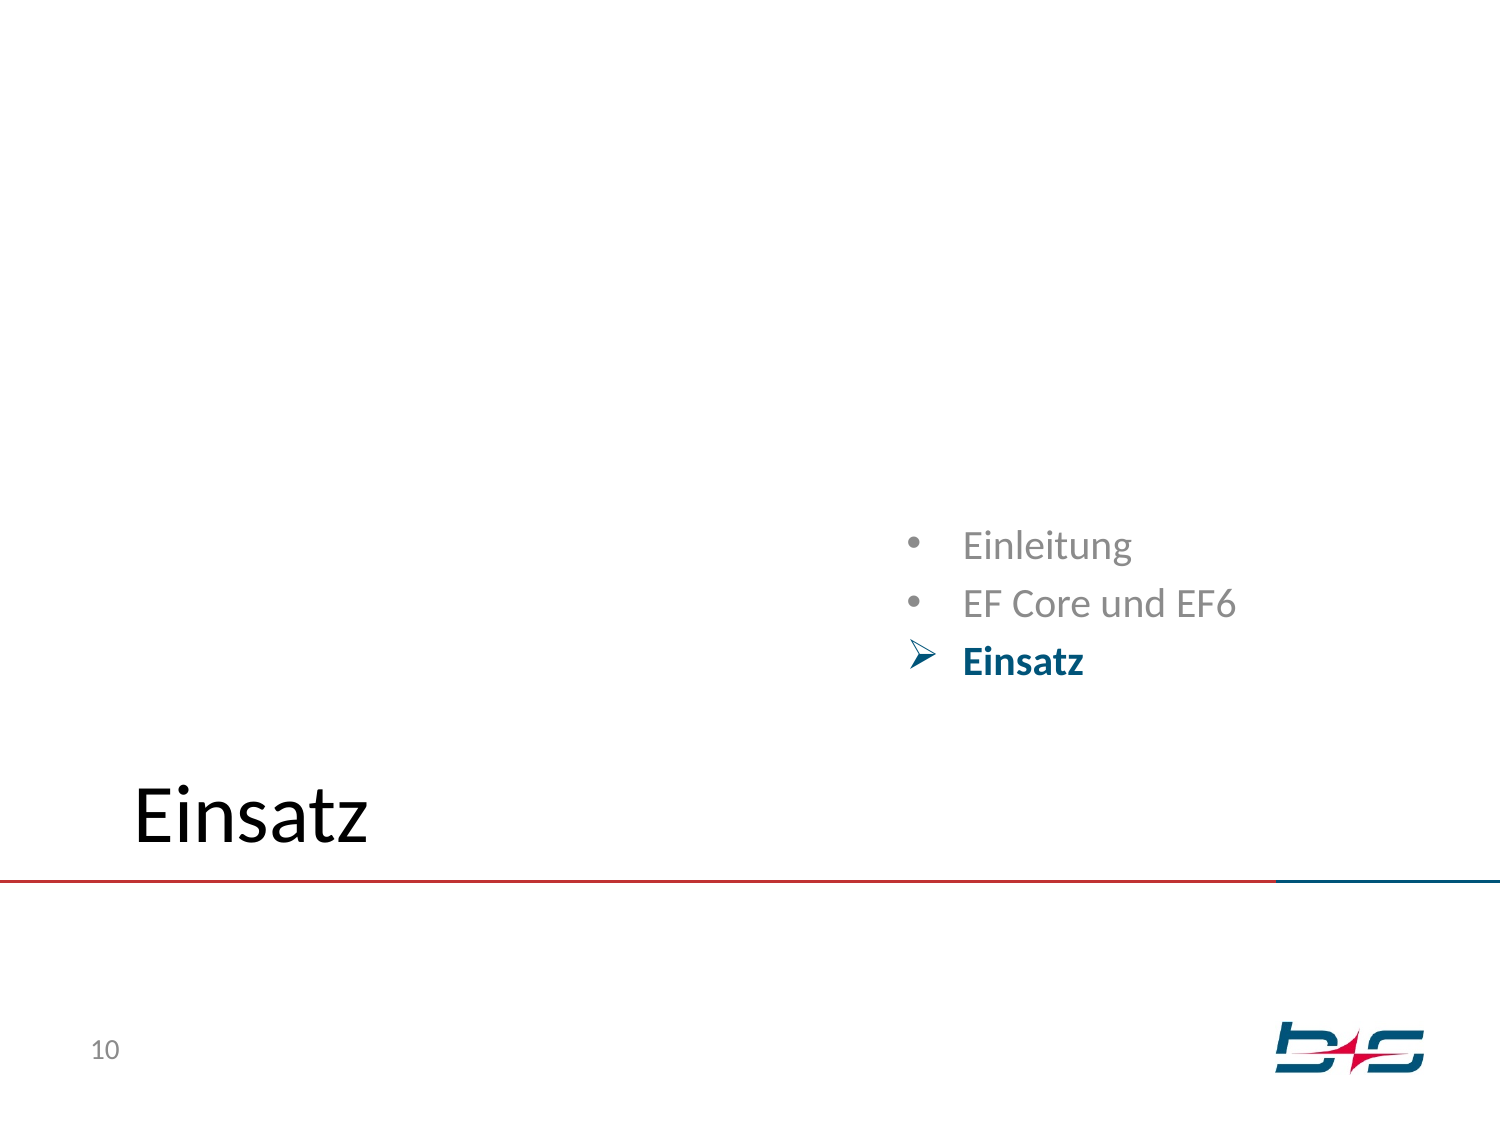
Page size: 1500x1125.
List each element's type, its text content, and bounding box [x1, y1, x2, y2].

picture [1275, 1021, 1424, 1075]
title Einsatz [118, 751, 1394, 870]
slide_number 10 [75, 1018, 182, 1078]
text_box Einleitung EF Core und EF6 Einsatz [891, 385, 1349, 817]
